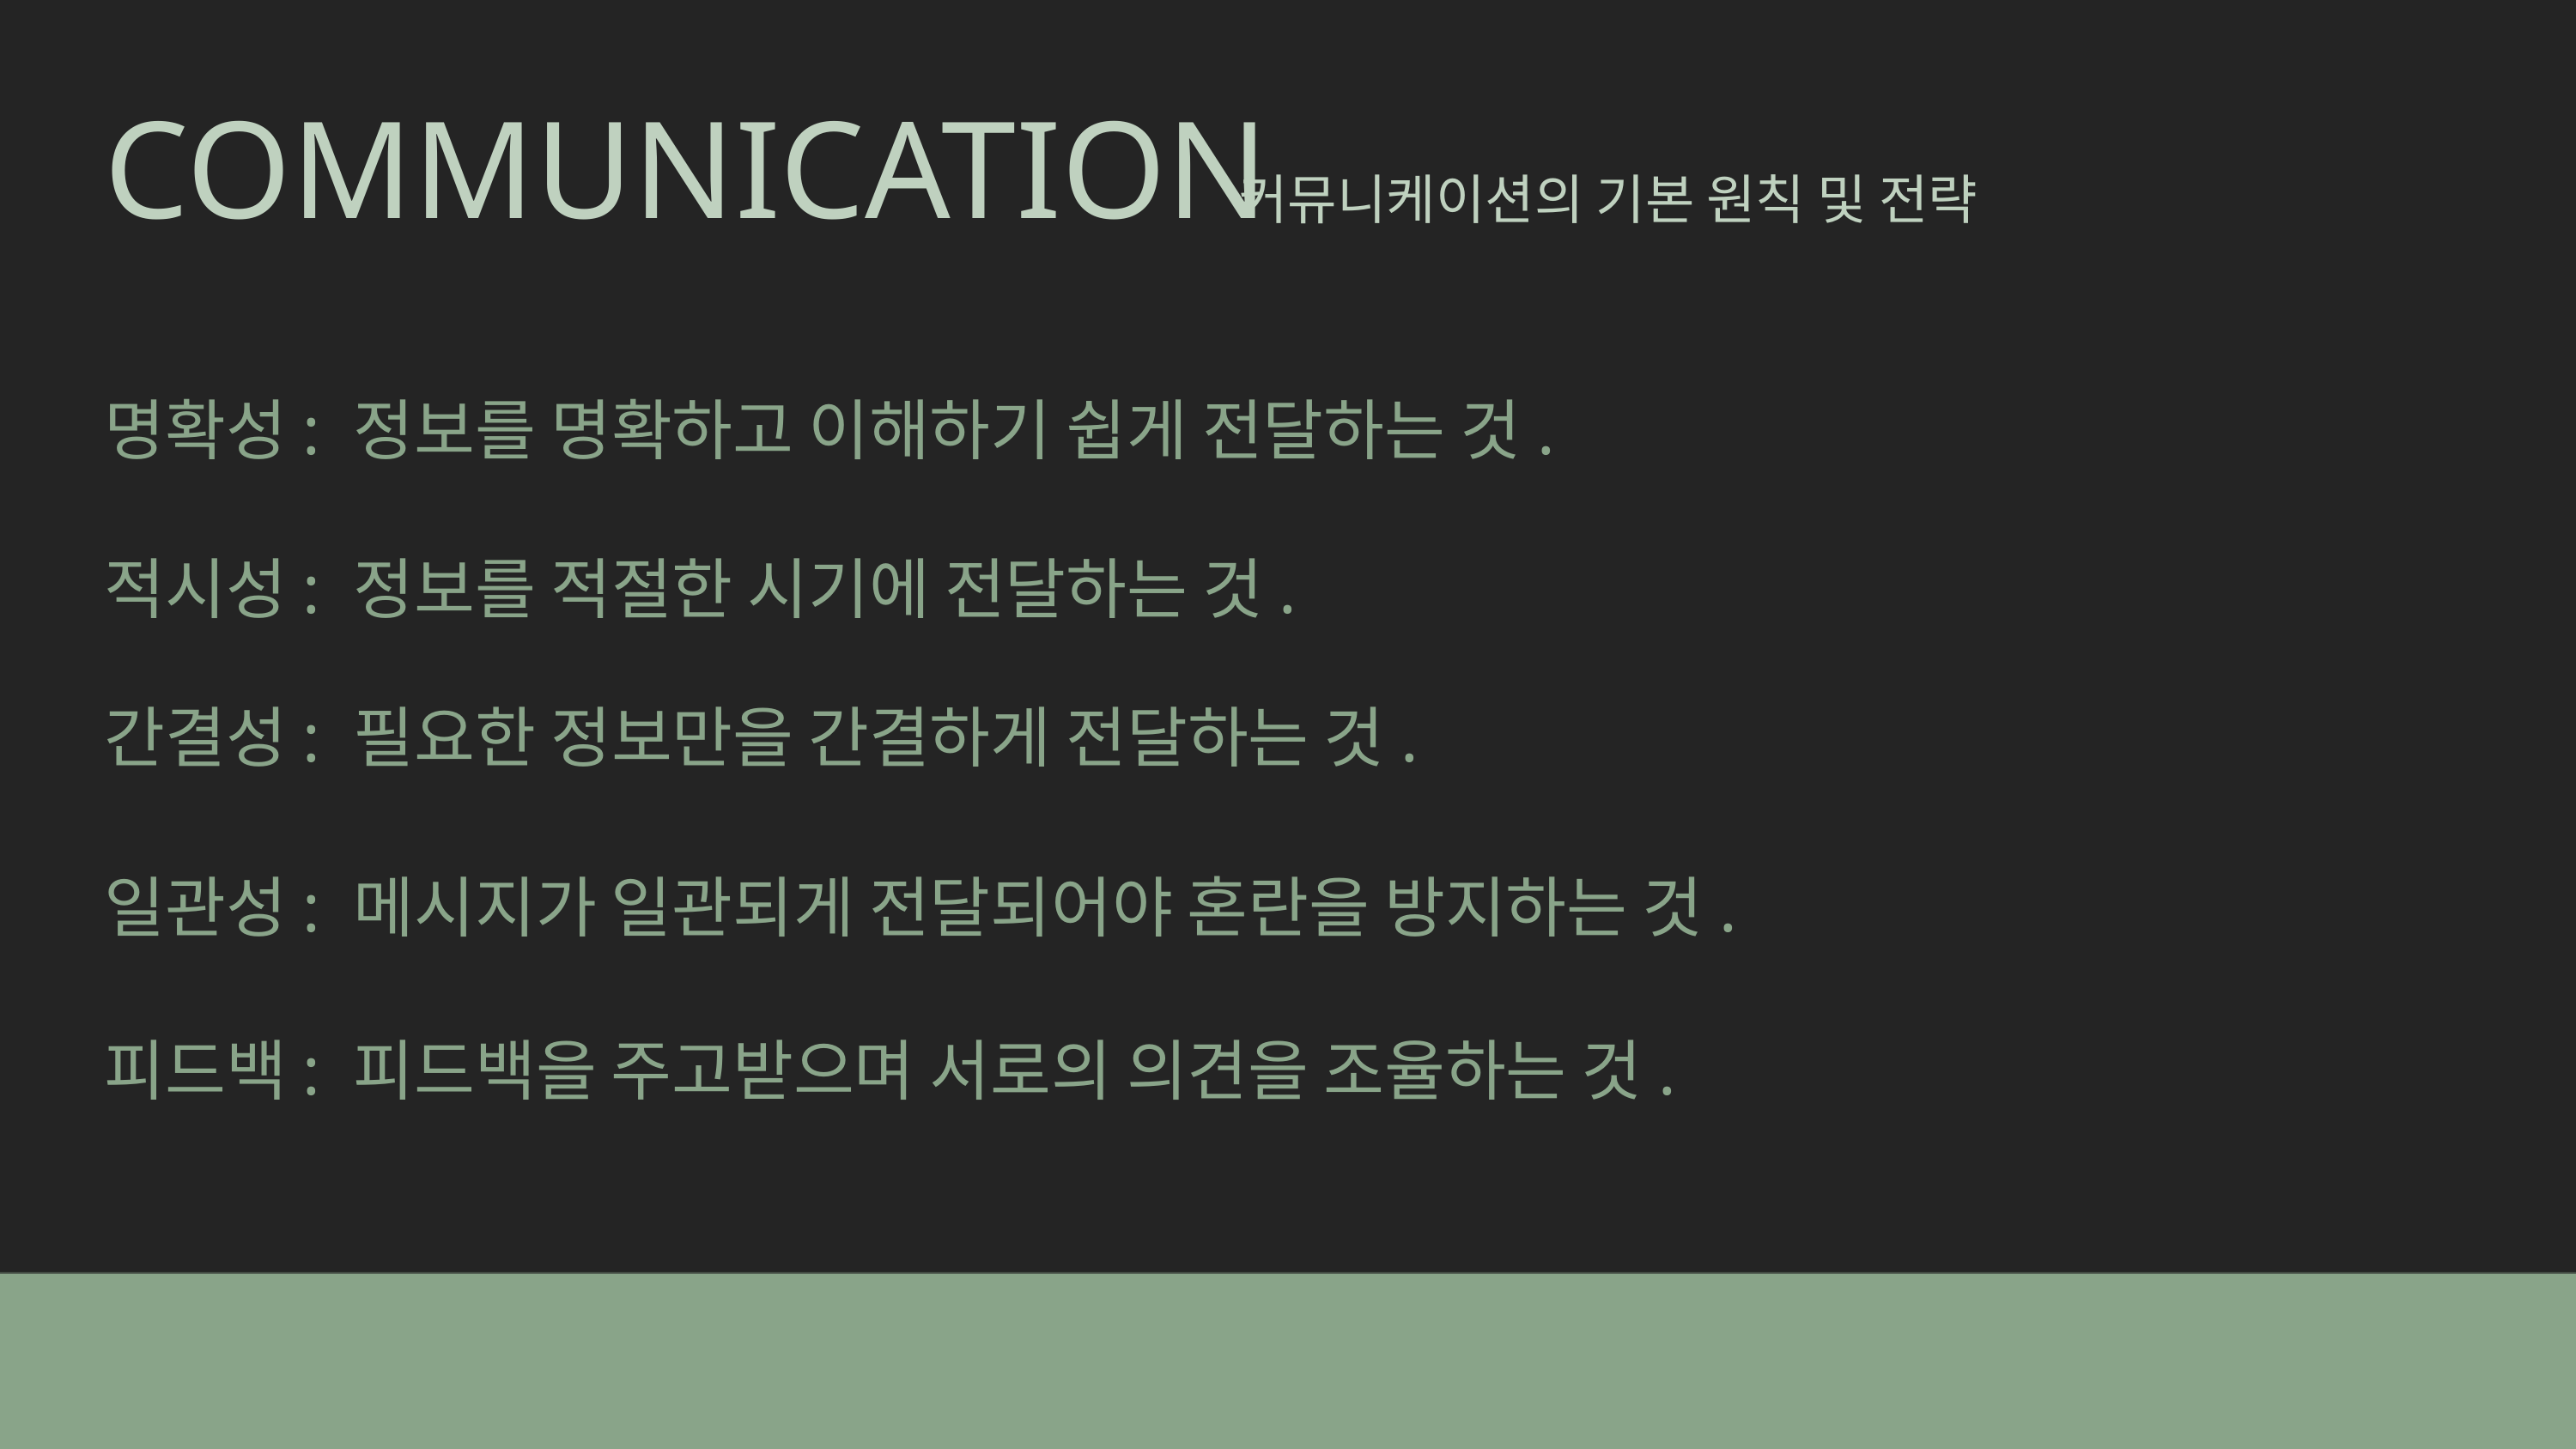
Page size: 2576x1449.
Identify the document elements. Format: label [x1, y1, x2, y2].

text_box [0, 0, 2576, 1274]
